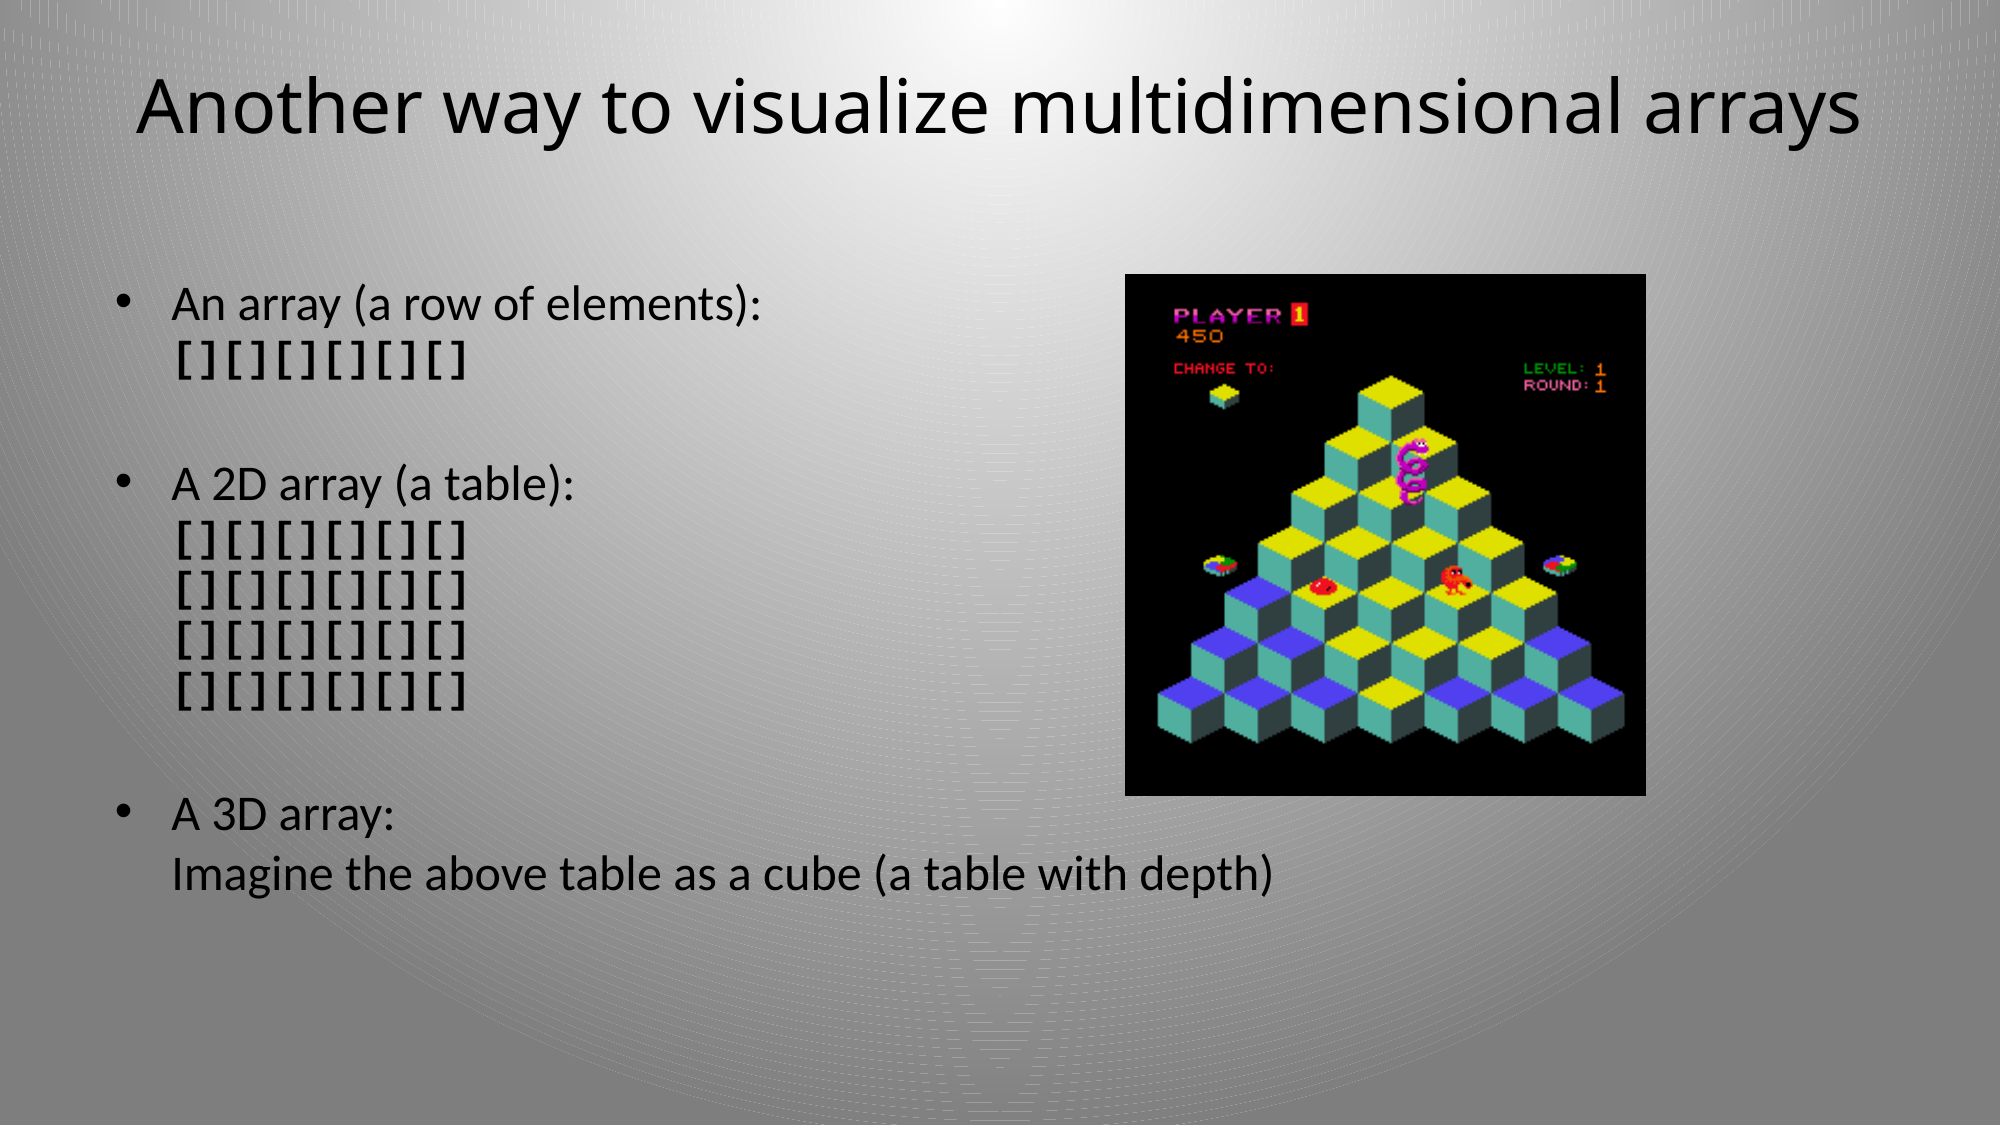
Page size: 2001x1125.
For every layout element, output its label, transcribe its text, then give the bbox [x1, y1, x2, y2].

picture [1124, 274, 1647, 797]
title Another way to visualize multidimensional arrays [99, 45, 1900, 163]
list An array (a row of elements): [][][][][][] A 2D array (a table): [][][][][][] [][][][][][] [][][][][][] [][][][][][] A 3D array: Imagine the above table as a cube (a table with depth) [99, 262, 1900, 1005]
